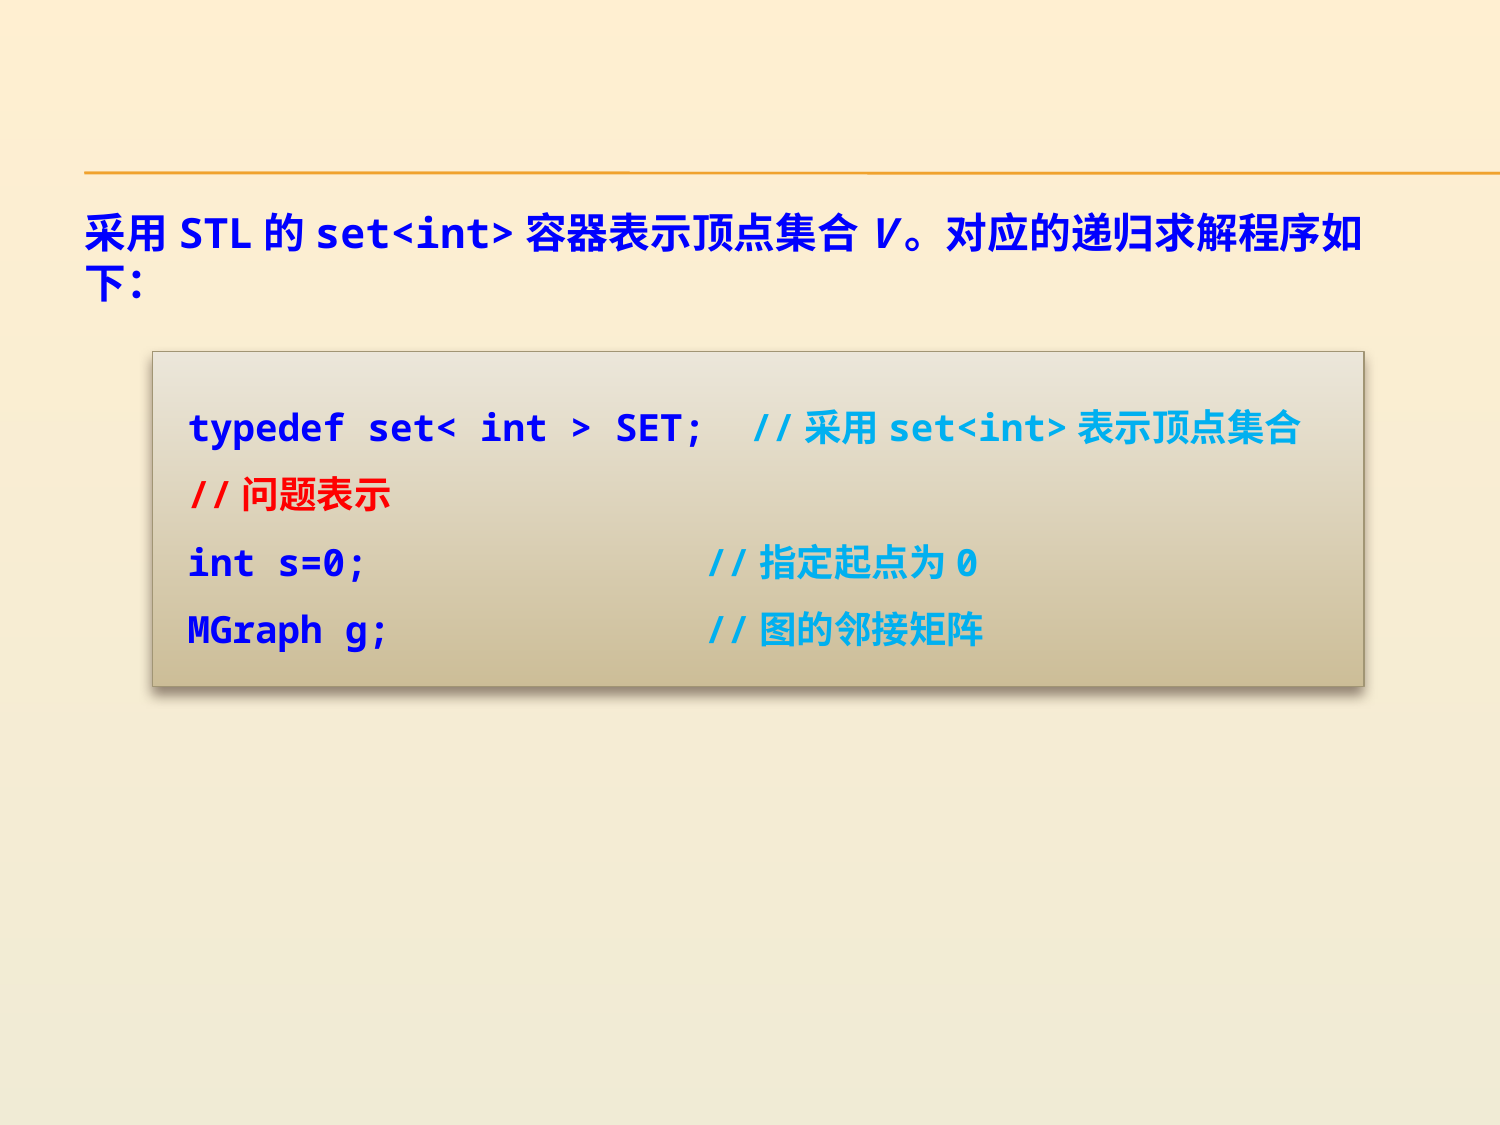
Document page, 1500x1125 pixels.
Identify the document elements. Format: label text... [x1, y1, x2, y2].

text_box typedef set< int > SET; //采用set<int>表示顶点集合 //问题表示 int s=0; //指定起点为0 MGraph g; //图的邻接矩阵 [152, 351, 1365, 687]
text_box 采用STL的set<int>容器表示顶点集合V。对应的递归求解程序如下： [70, 199, 1447, 314]
